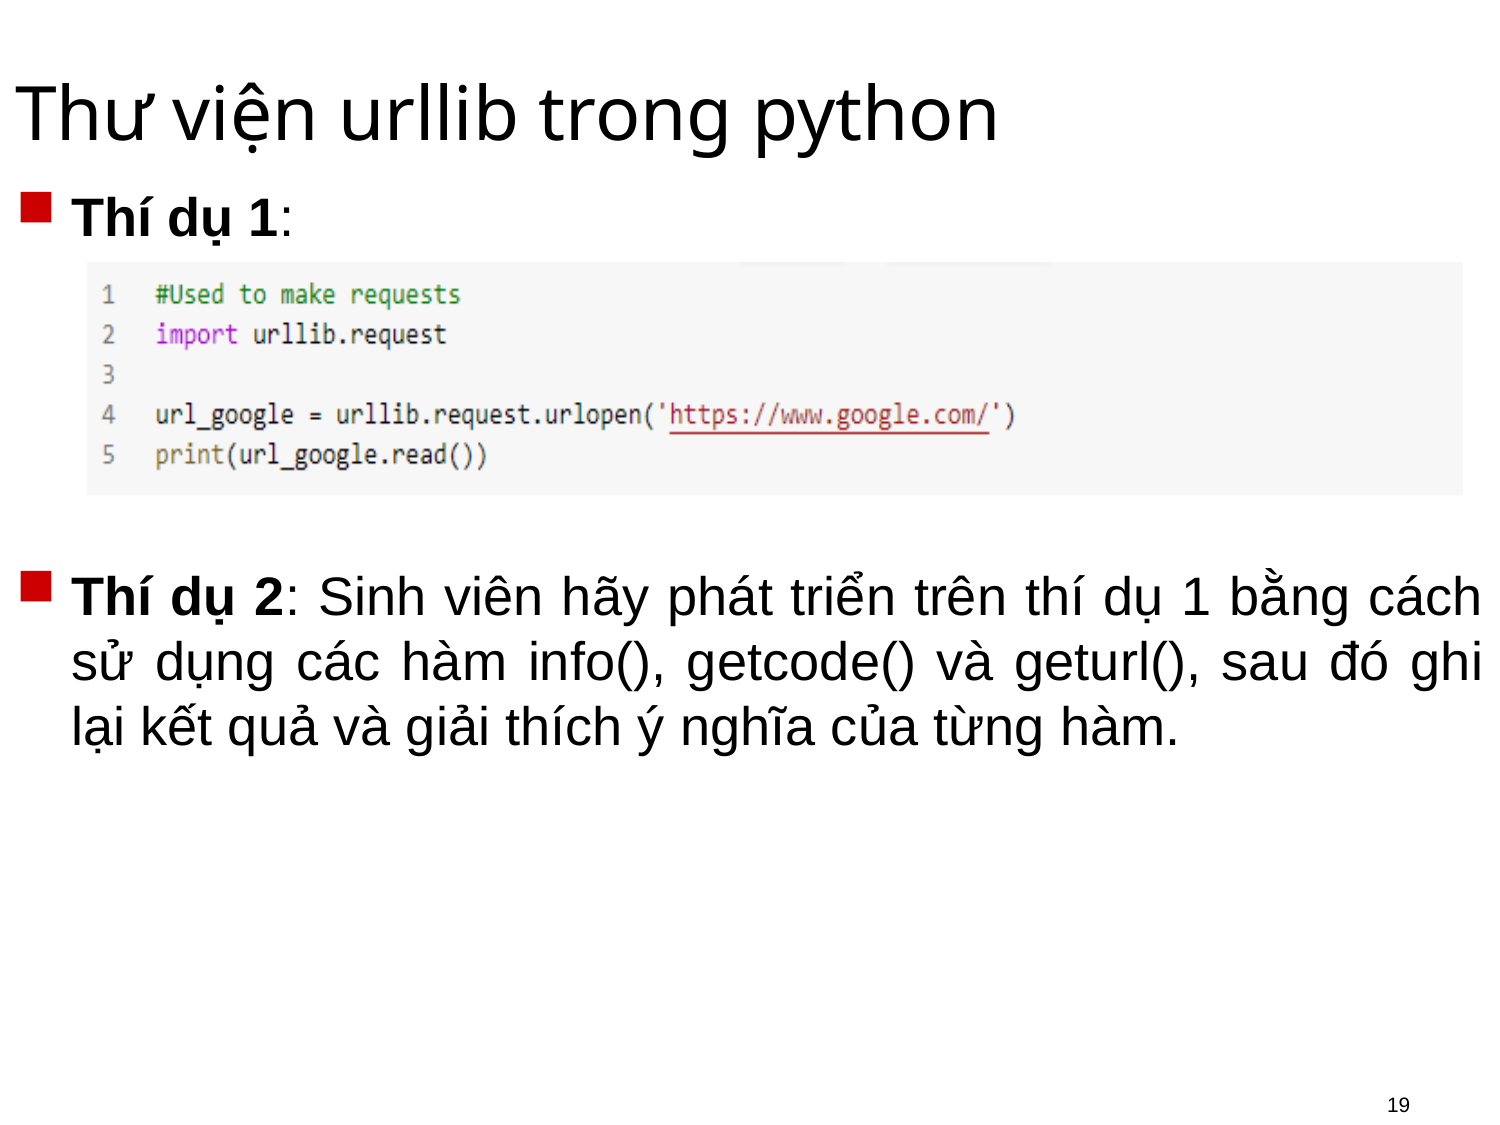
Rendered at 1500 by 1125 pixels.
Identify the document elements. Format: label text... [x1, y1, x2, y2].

title Thư viện urllib trong python [0, 58, 1500, 160]
picture [87, 262, 1463, 501]
slide_number 19 [1074, 1100, 1425, 1125]
list Thí dụ 1: Thí dụ 2: Sinh viên hãy phát triển trên thí dụ 1 bằng cách sử dụng các hàm info(), getcode() và geturl(), sau đó ghi lại kết quả và giải thích ý nghĩa của từng hàm. [0, 174, 1500, 1100]
